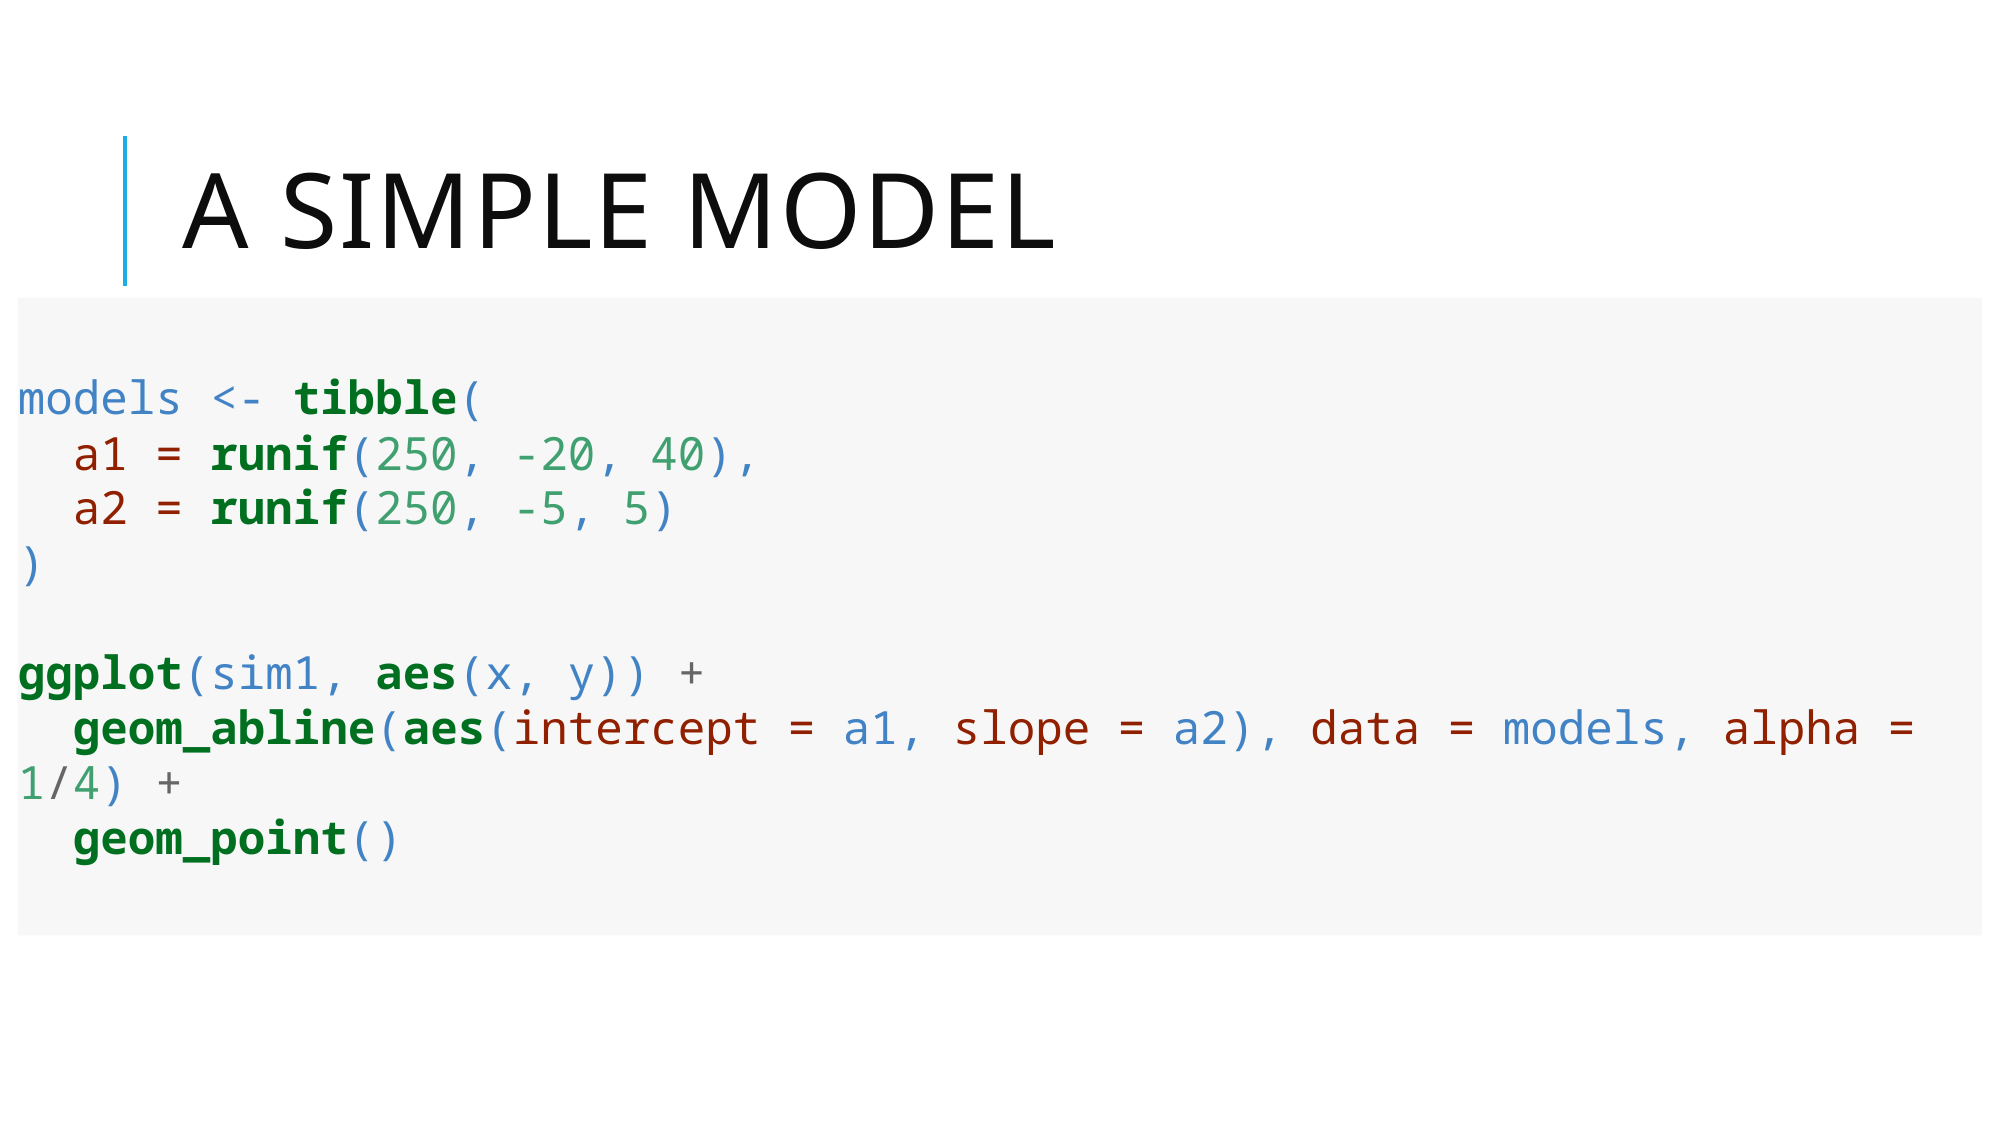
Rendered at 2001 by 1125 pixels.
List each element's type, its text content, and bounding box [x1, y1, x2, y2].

title A simple model [168, 96, 1763, 297]
list models <- tibble( a1 = runif(250, -20, 40), a2 = runif(250, -5, 5) ) ggplot(sim1, aes(x, y)) + geom_abline(aes(intercept = a1, slope = a2), data = models, alpha = 1/4) + geom_point() [17, 297, 1982, 936]
